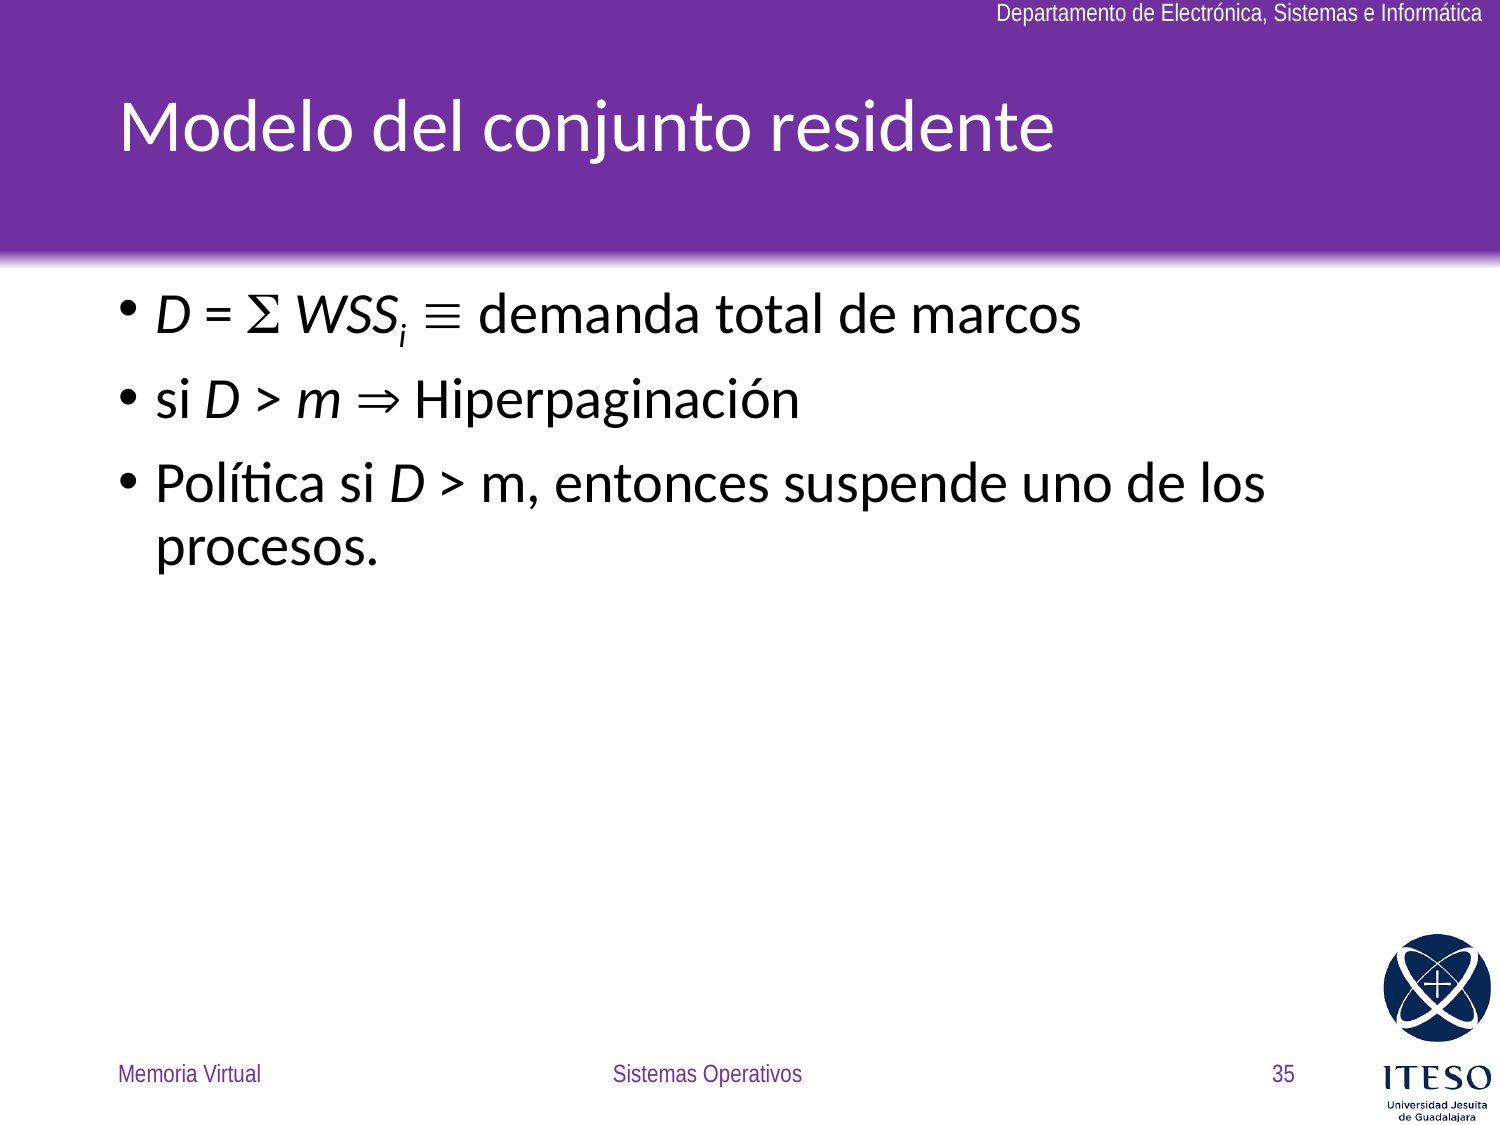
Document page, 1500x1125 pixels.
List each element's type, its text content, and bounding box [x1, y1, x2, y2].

slide_number 35 [972, 1042, 1311, 1103]
footer Sistemas Operativos [454, 1042, 961, 1103]
list D =  WSSi  demanda total de marcos si D > m  Hiperpaginación Política si D > m, entonces suspende uno de los procesos. [103, 268, 1397, 1014]
picture [1383, 934, 1491, 1122]
title Modelo del conjunto residente [103, 23, 1397, 231]
slide_number Memoria Virtual [103, 1042, 441, 1103]
